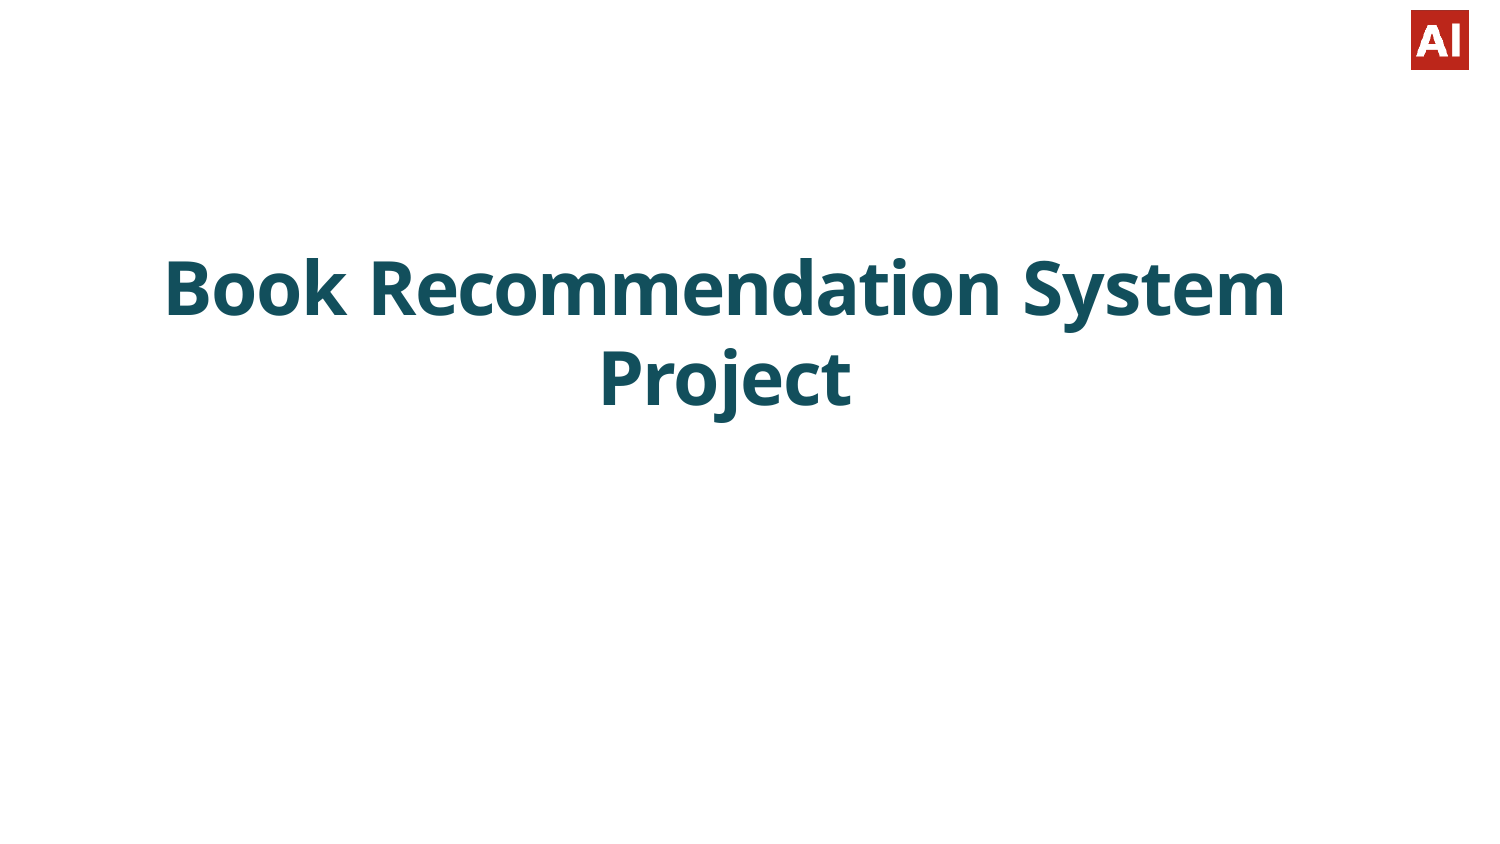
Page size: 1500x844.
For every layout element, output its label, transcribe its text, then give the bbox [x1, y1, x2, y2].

text_box Book Recommendation System Project [99, 237, 1351, 421]
picture [1411, 10, 1469, 70]
